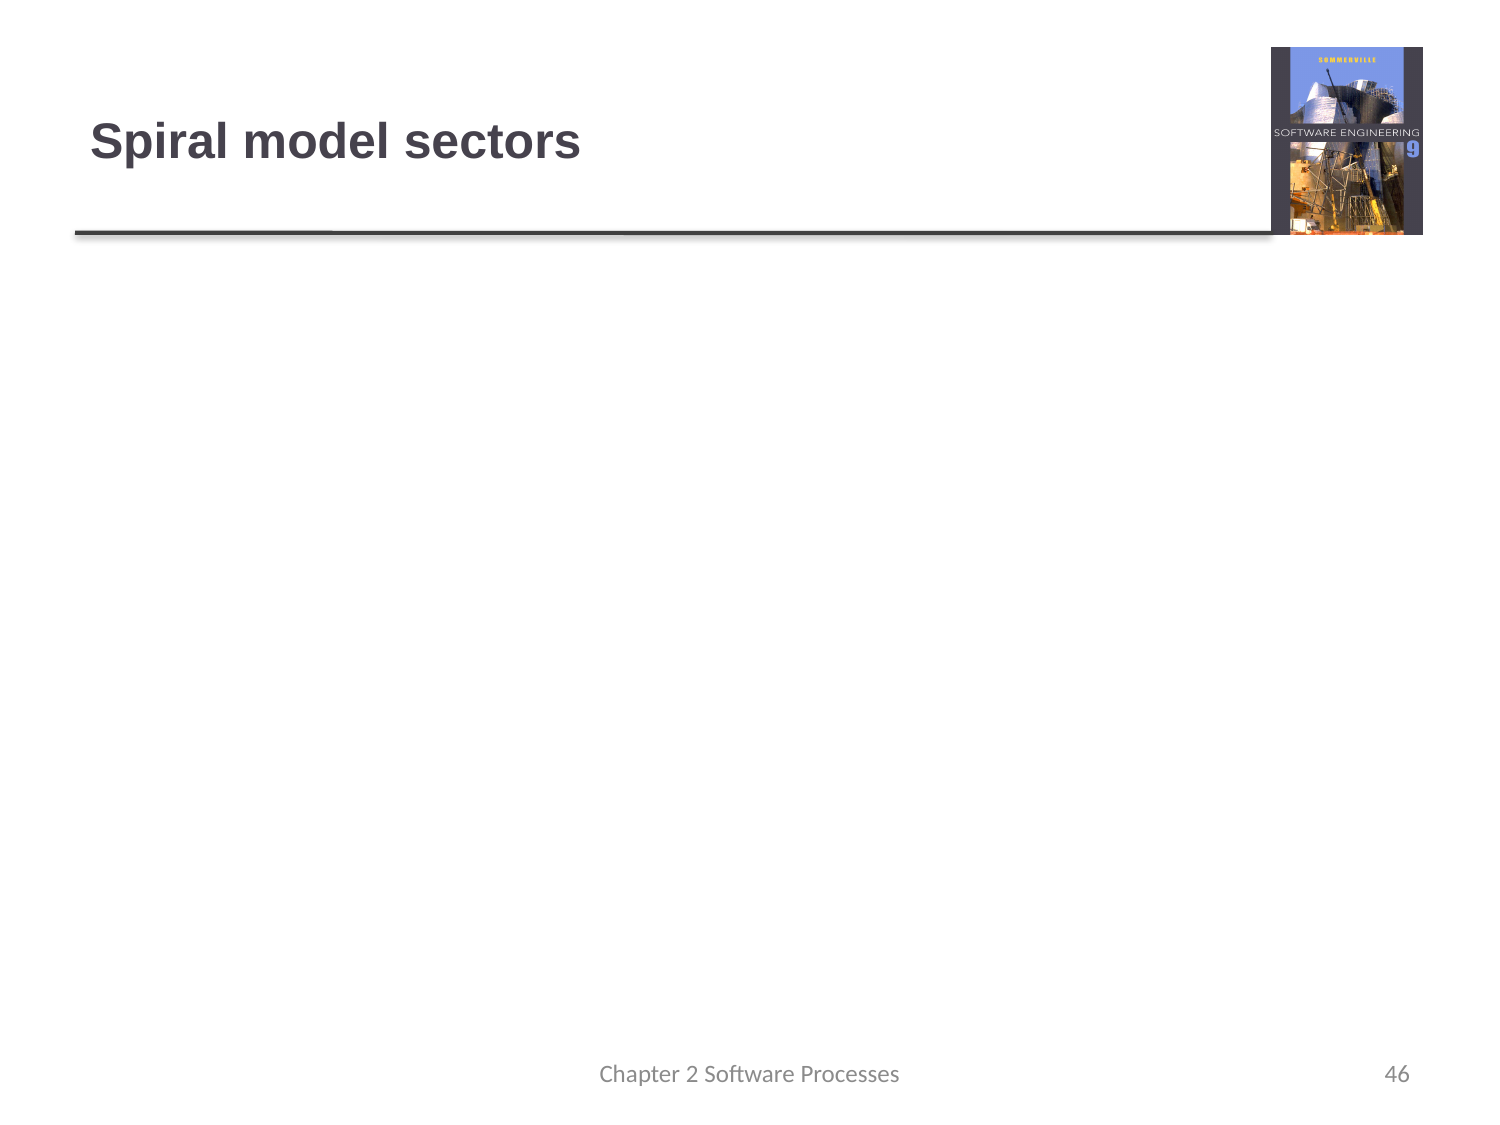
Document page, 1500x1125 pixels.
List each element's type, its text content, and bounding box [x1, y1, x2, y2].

picture [1272, 47, 1423, 235]
footer Chapter 2 Software Processes [512, 1042, 988, 1103]
title Spiral model sectors [74, 44, 1272, 233]
slide_number 46 [1074, 1042, 1425, 1103]
